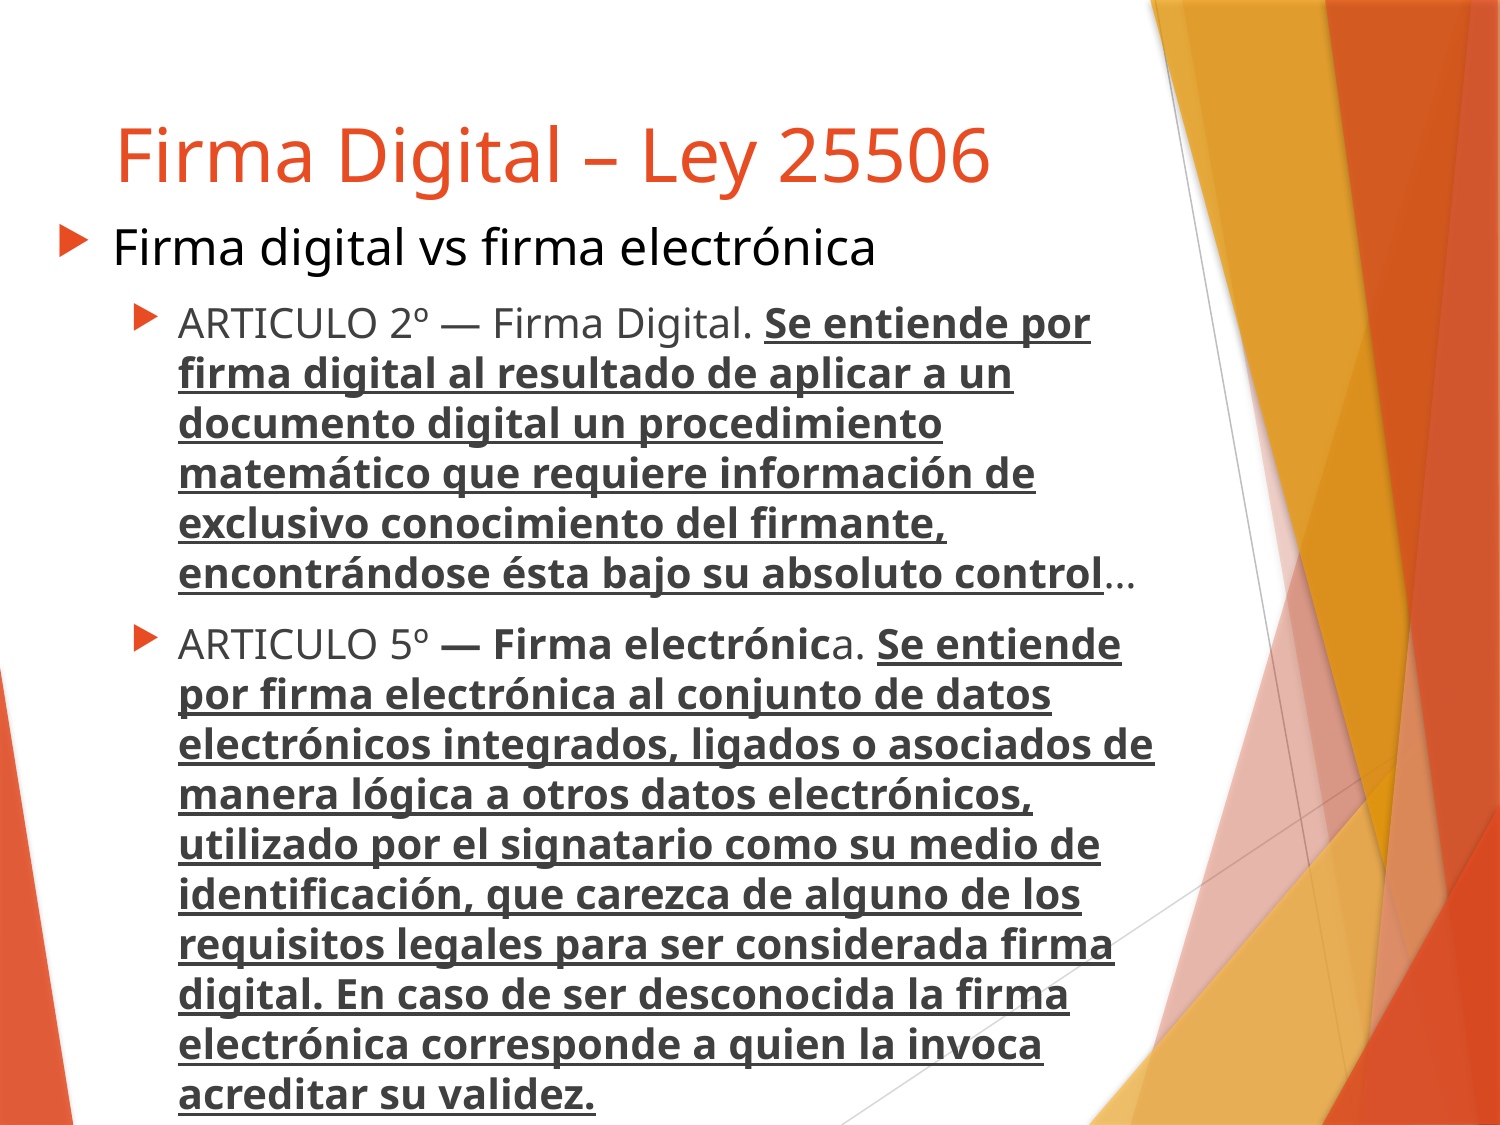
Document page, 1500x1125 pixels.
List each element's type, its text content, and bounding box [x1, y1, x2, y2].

title Firma Digital – Ley 25506 [99, 99, 1142, 208]
list Firma digital vs firma electrónica ARTICULO 2º — Firma Digital. Se entiende por firma digital al resultado de aplicar a un documento digital un procedimiento matemático que requiere información de exclusivo conocimiento del firmante, encontrándose ésta bajo su absoluto control… ARTICULO 5º — Firma electrónica. Se entiende por firma electrónica al conjunto de datos electrónicos integrados, ligados o asociados de manera lógica a otros datos electrónicos, utilizado por el signatario como su medio de identificación, que carezca de alguno de los requisitos legales para ser considerada firma digital. En caso de ser desconocida la firma electrónica corresponde a quien la invoca acreditar su validez. [40, 208, 1199, 1071]
